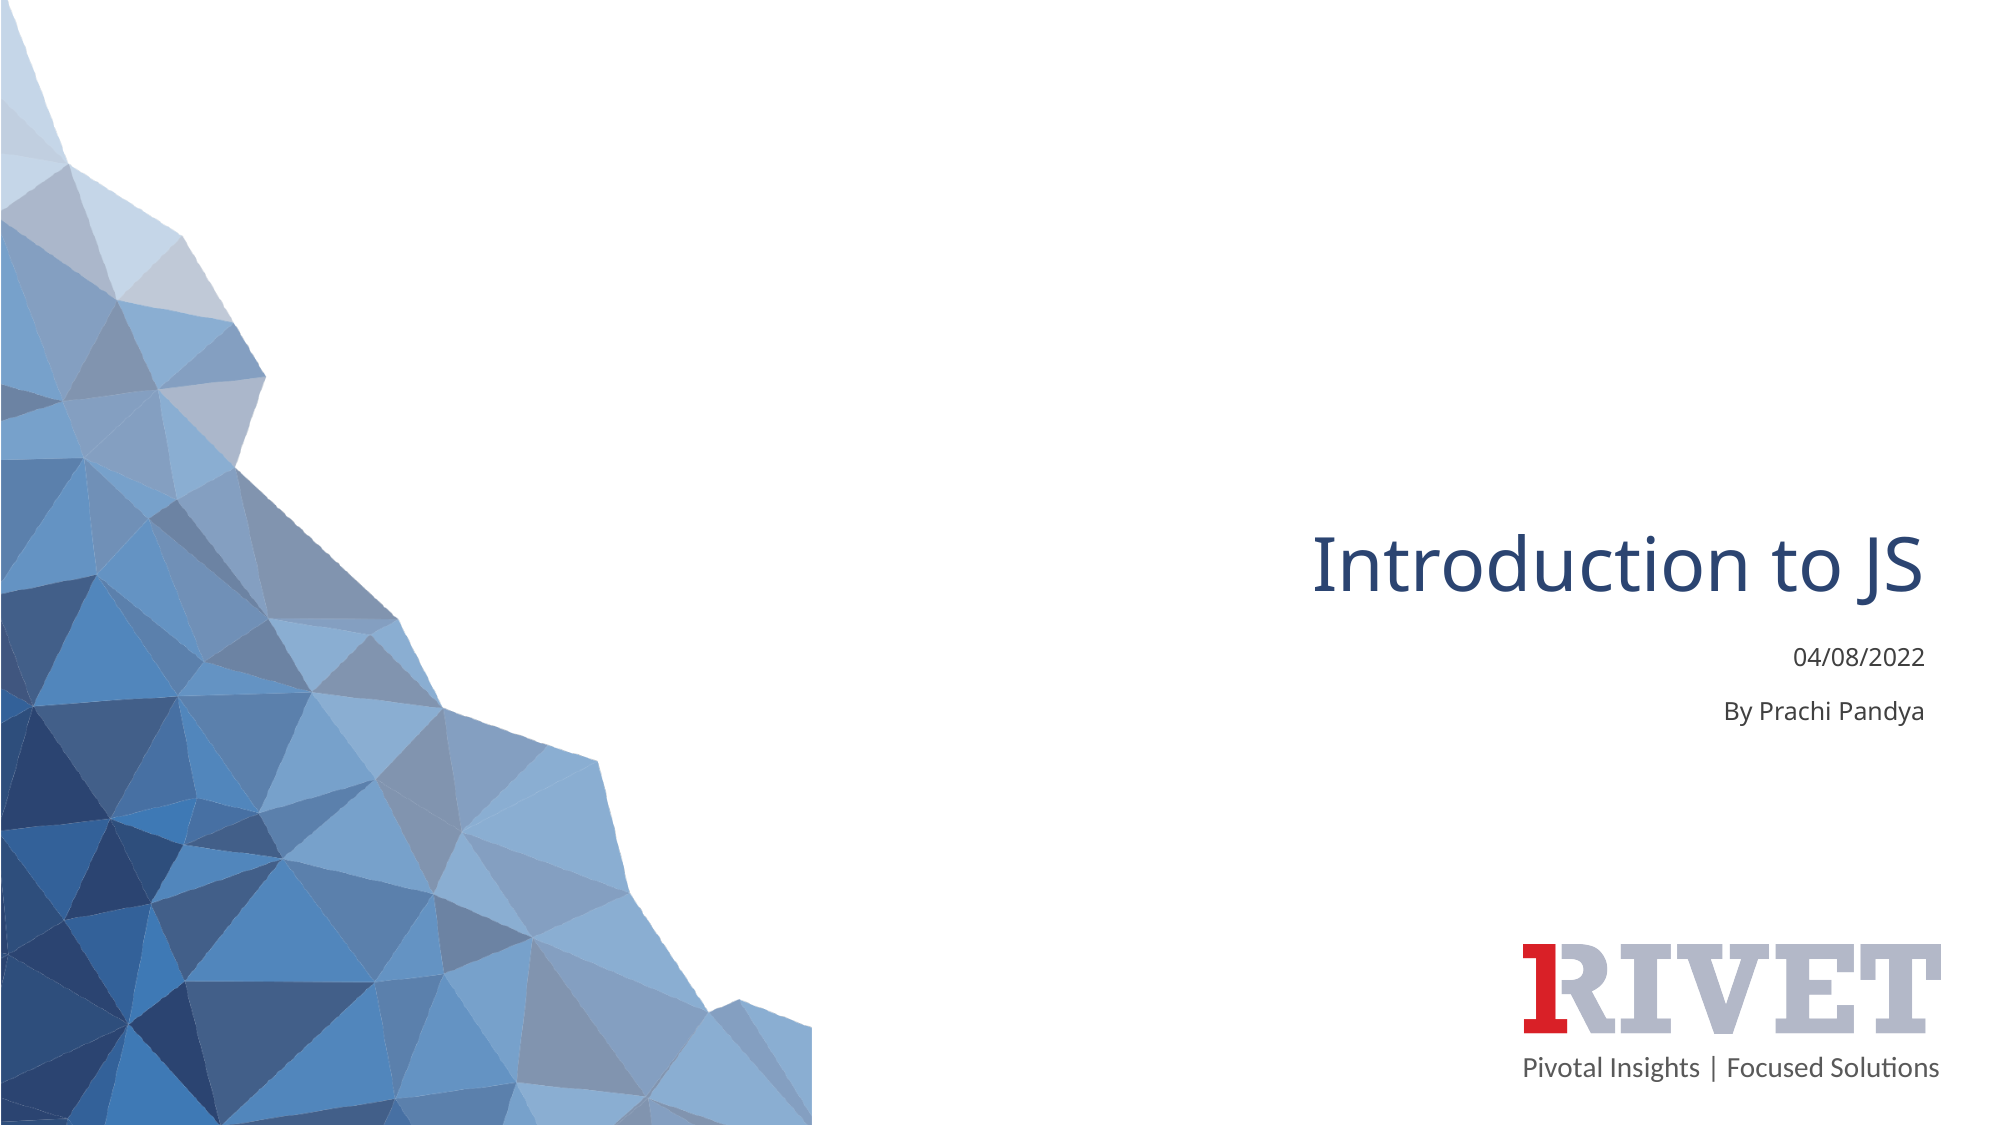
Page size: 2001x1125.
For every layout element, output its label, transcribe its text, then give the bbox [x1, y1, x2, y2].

list Introduction to JS [423, 519, 1941, 606]
picture [1, 0, 812, 1124]
list 04/08/2022 By Prachi Pandya [1655, 610, 1941, 697]
picture [1523, 944, 1941, 1034]
